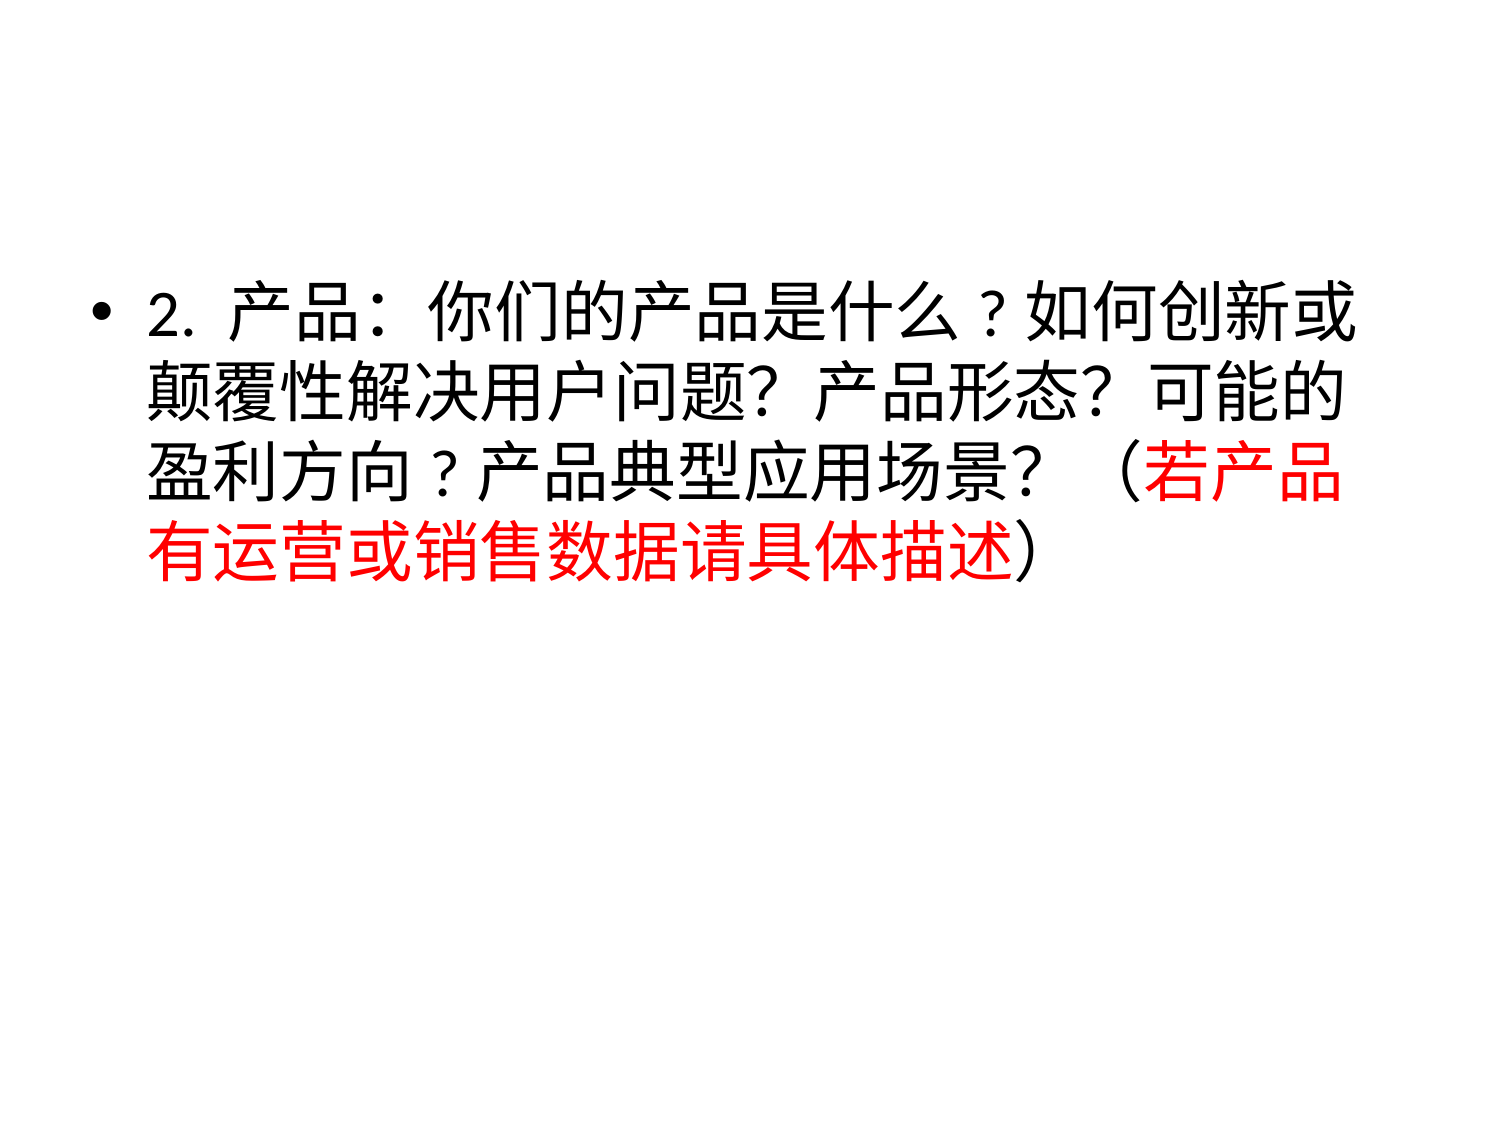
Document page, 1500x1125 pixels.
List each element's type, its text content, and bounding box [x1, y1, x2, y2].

list 2. 产品：你们的产品是什么?如何创新或颠覆性解决用户问题？产品形态？可能的盈利方向?产品典型应用场景？（若产品有运营或销售数据请具体描述） [75, 262, 1425, 1005]
